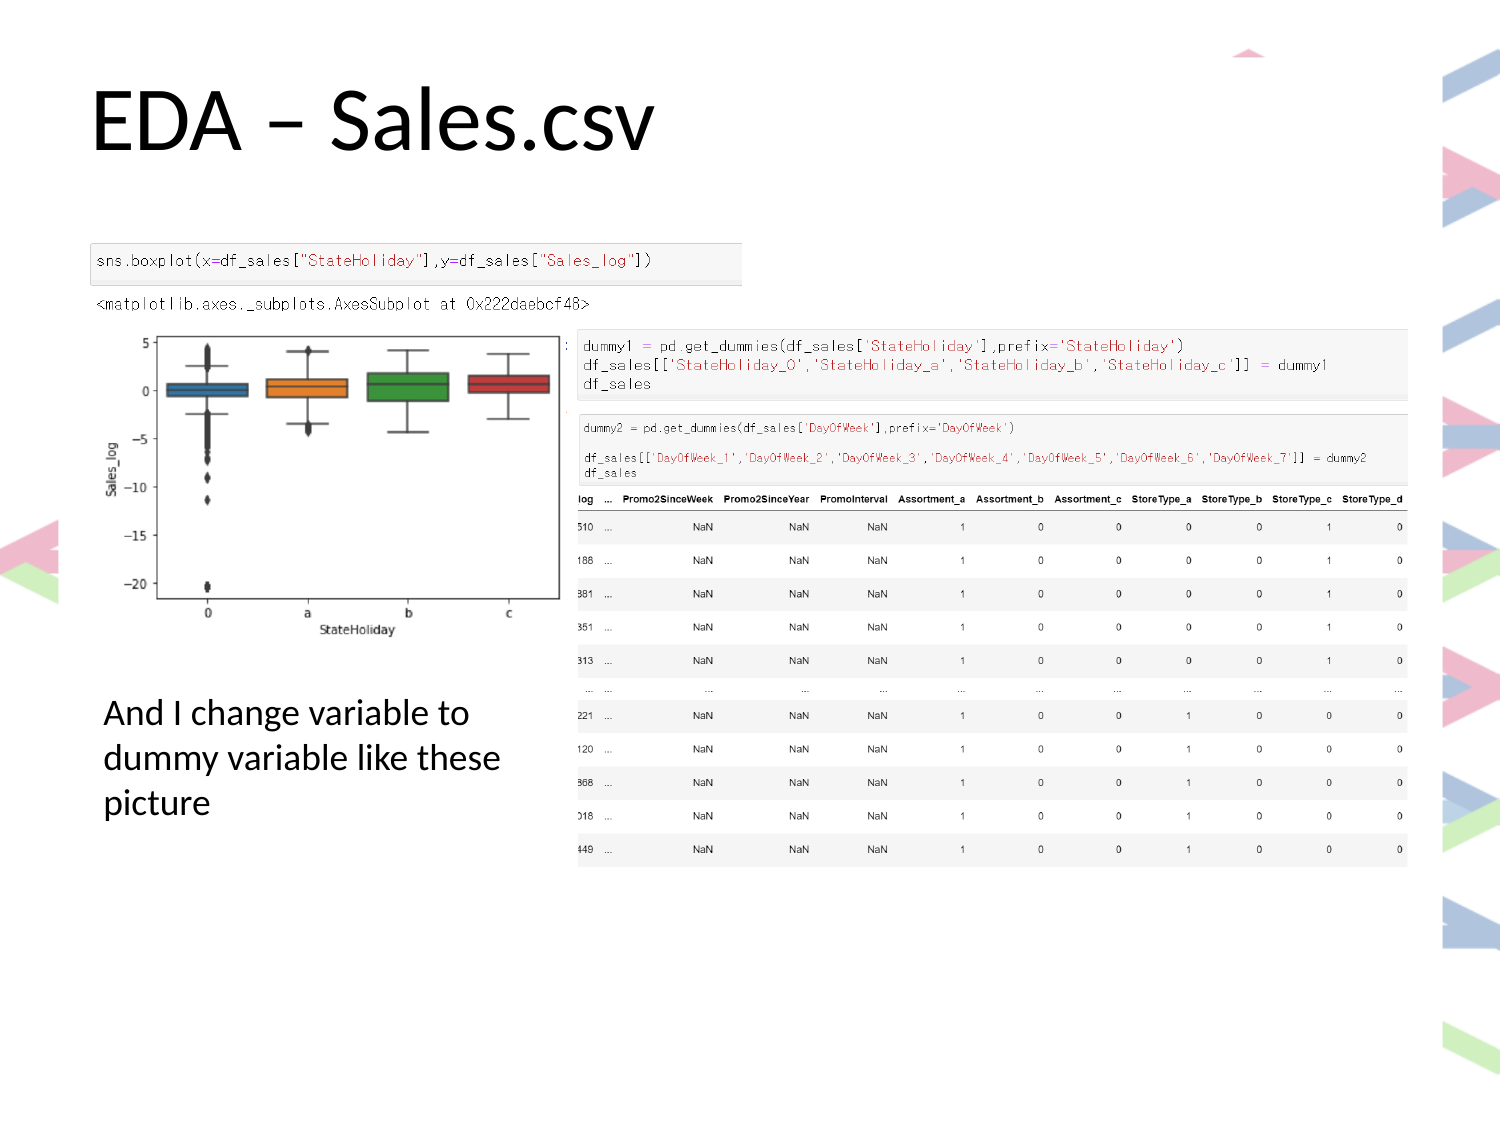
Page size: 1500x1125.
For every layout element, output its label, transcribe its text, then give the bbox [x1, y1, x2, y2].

text_box And I change variable to dummy variable like these picture [88, 680, 561, 831]
picture [0, 0, 1500, 1125]
title EDA – Sales.csv [75, 45, 1425, 233]
